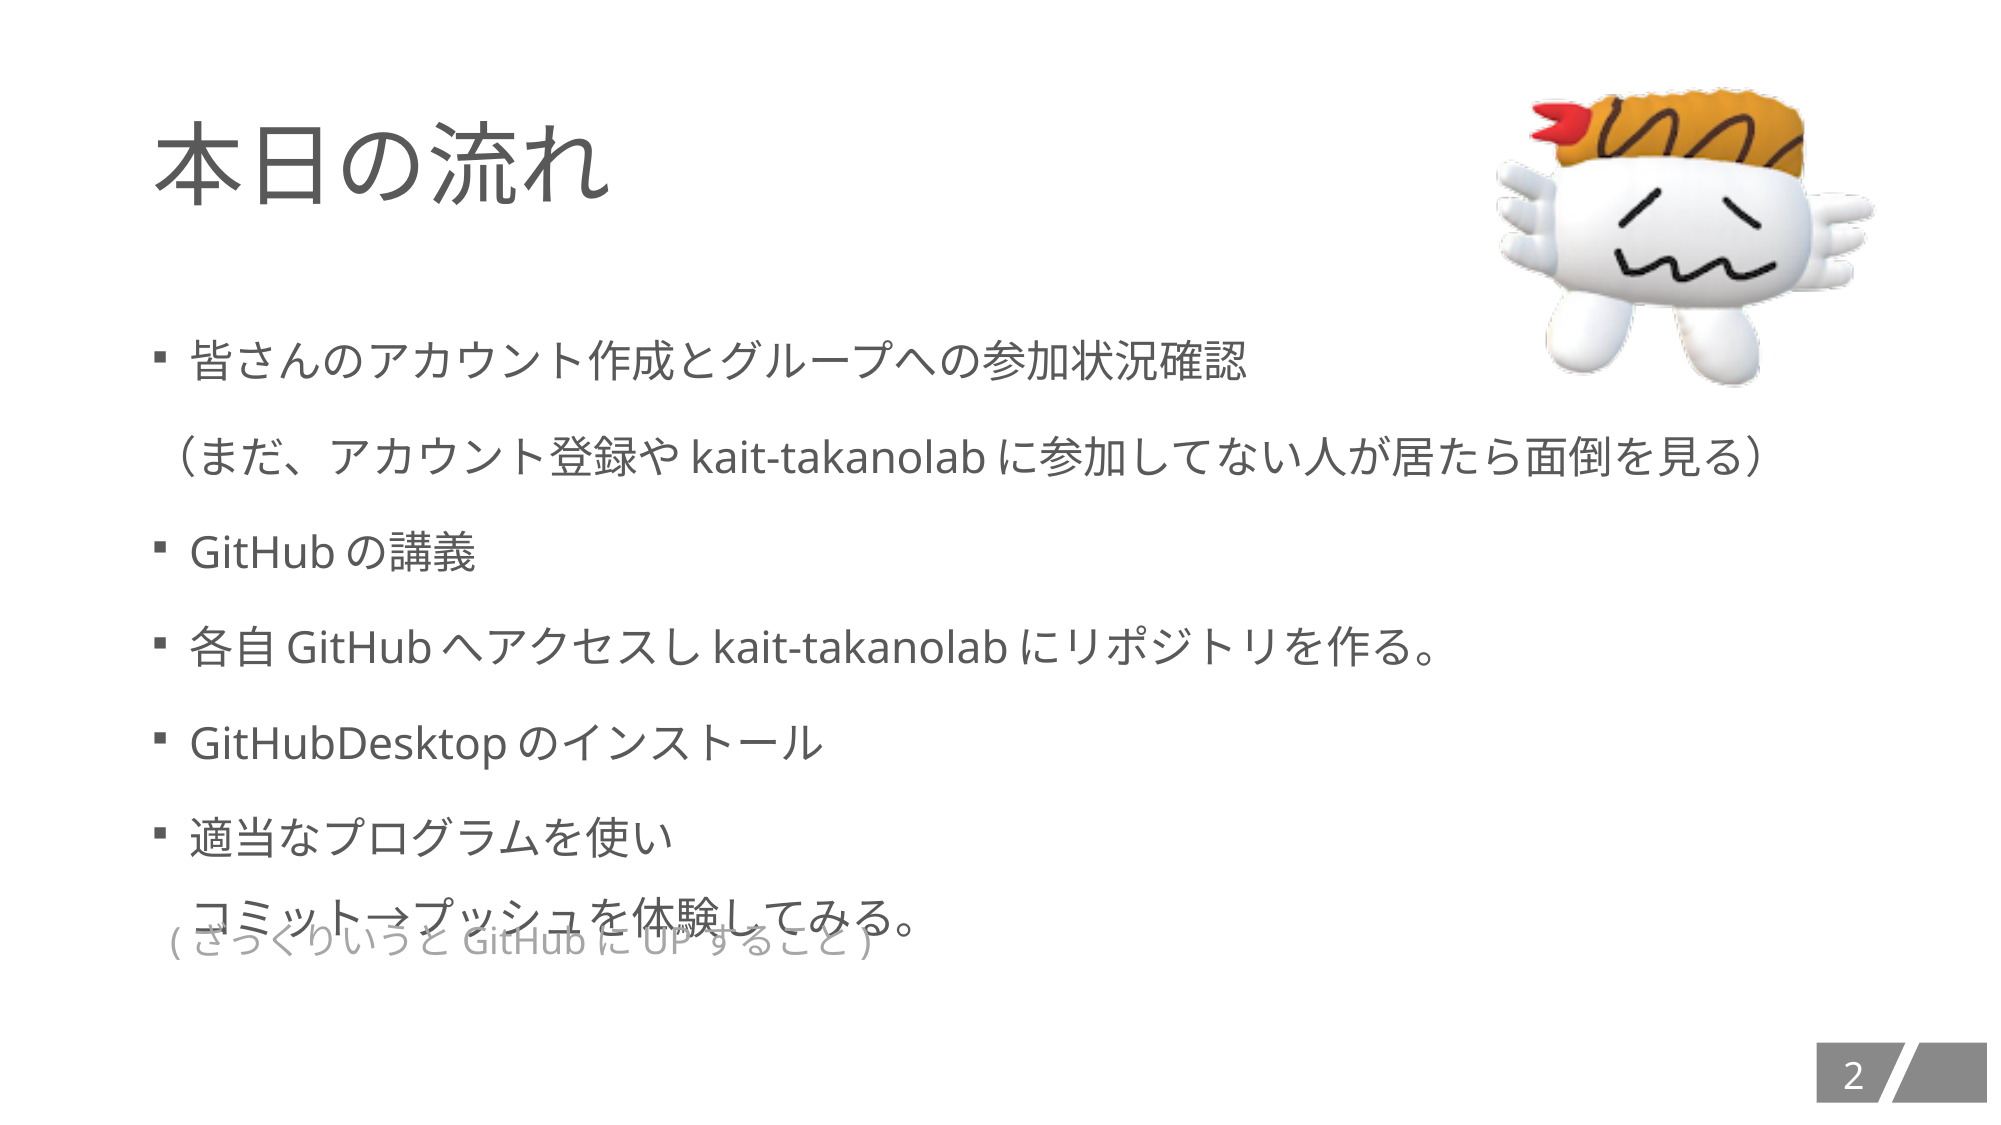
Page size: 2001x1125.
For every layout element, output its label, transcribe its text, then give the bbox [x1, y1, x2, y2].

slide_number 1 [1810, 1047, 1898, 1108]
text_box (ざっくりいうとGitHubにUPすること) [155, 909, 1213, 970]
picture [1444, 86, 1898, 397]
title 本日の流れ [137, 59, 1863, 278]
list 皆さんのアカウント作成とグループへの参加状況確認 （まだ、アカウント登録やkait-takanolabに参加してない人が居たら面倒を見る） GitHubの講義 各自GitHubへアクセスしkait-takanolabにリポジトリを作る。 GitHubDesktopのインストール 適当なプログラムを使い コミット→プッシュを体験してみる。 [137, 299, 1863, 1014]
